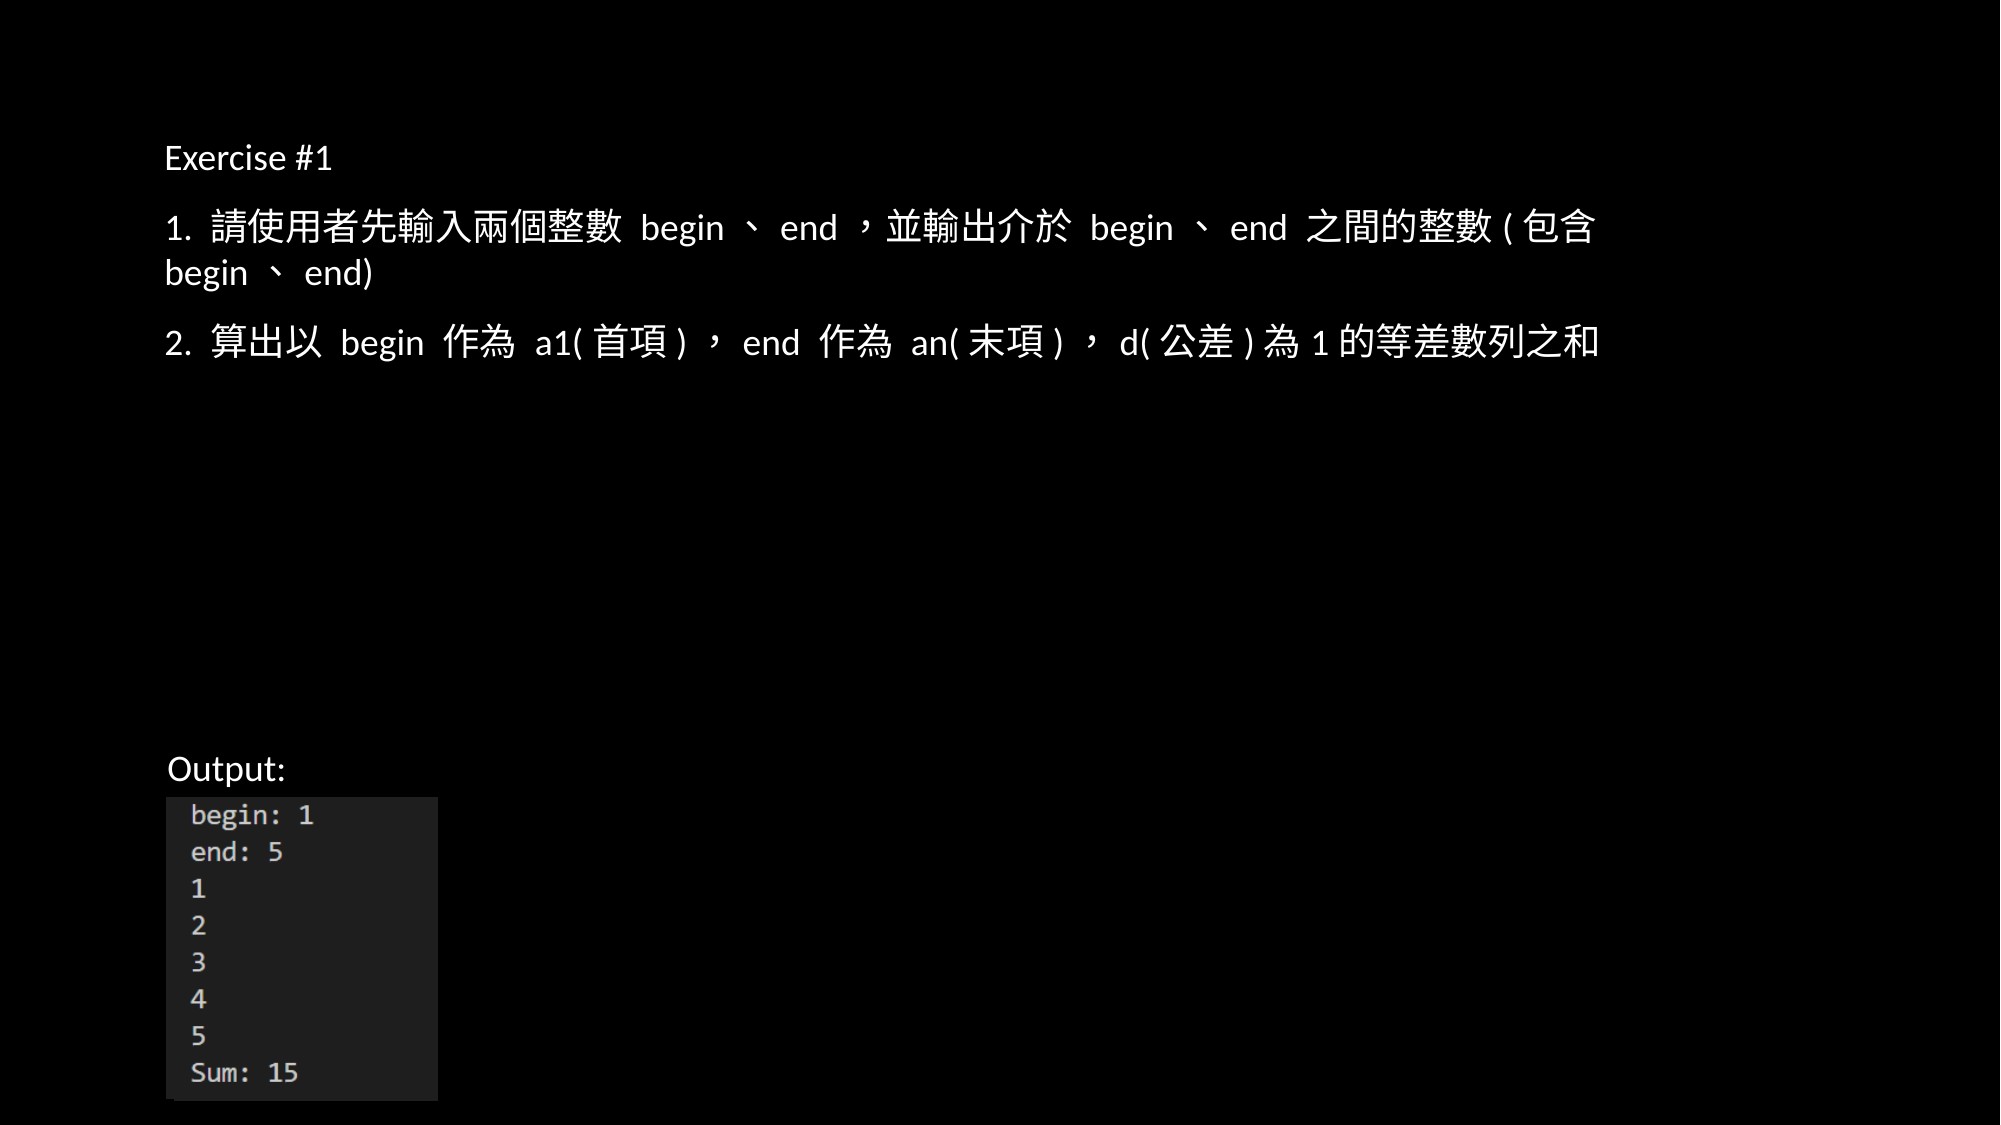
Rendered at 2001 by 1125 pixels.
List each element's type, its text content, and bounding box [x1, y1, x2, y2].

picture [166, 797, 438, 1101]
text_box Output: [152, 737, 1153, 797]
text_box Exercise #1 1. 請使用者先輸入兩個整數 begin、end，並輸出介於 begin、end 之間的整數(包含begin、end) 2. 算出以 begin 作為 a1(首項)，end 作為 an(末項)，d(公差)為1的等差數列之和 [149, 125, 1698, 371]
